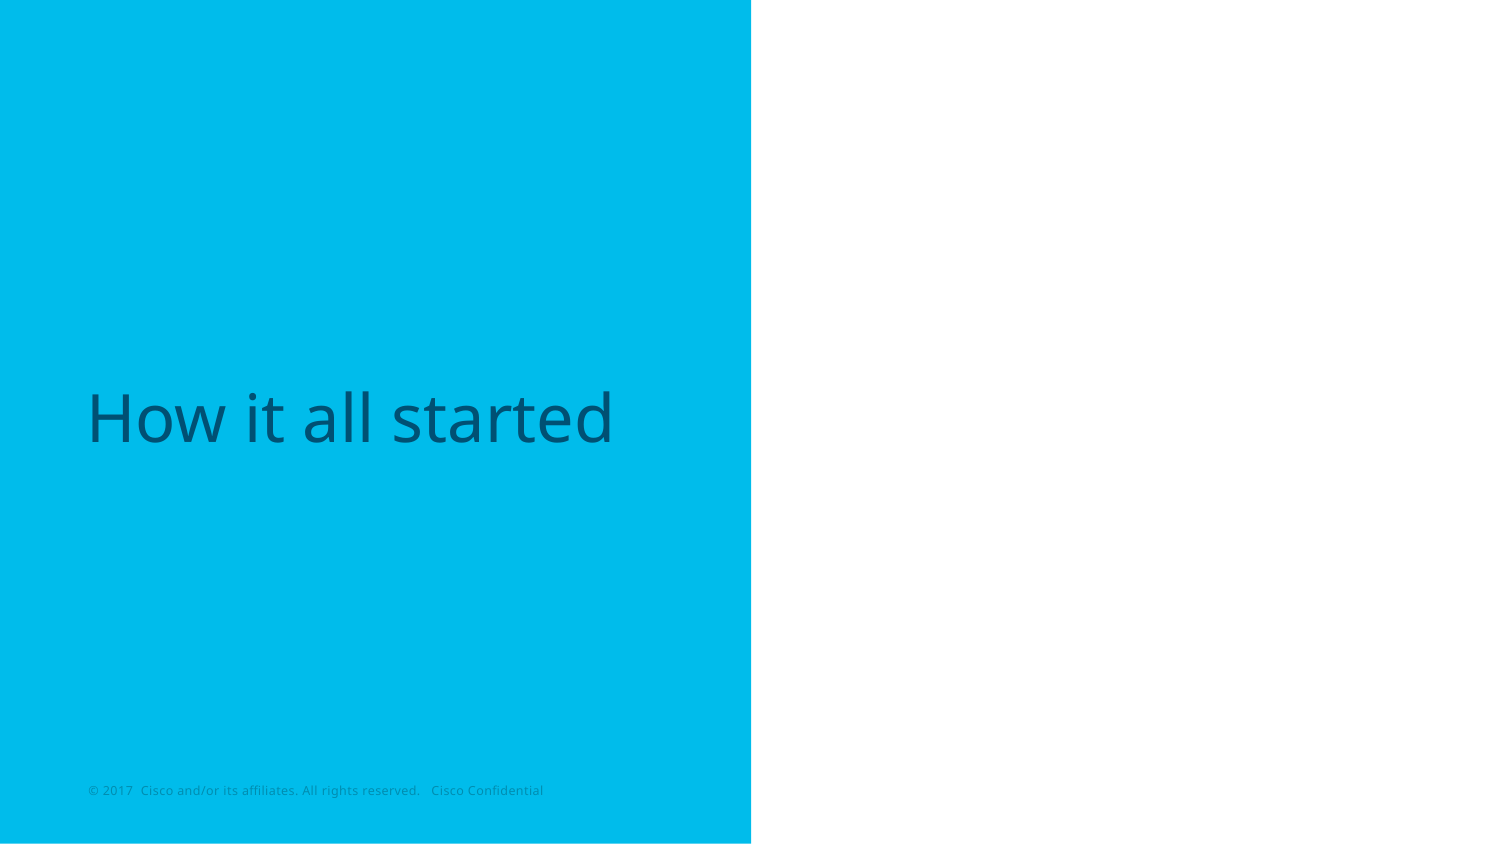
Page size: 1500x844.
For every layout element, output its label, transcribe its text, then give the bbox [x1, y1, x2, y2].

title How it all started [71, 271, 743, 572]
